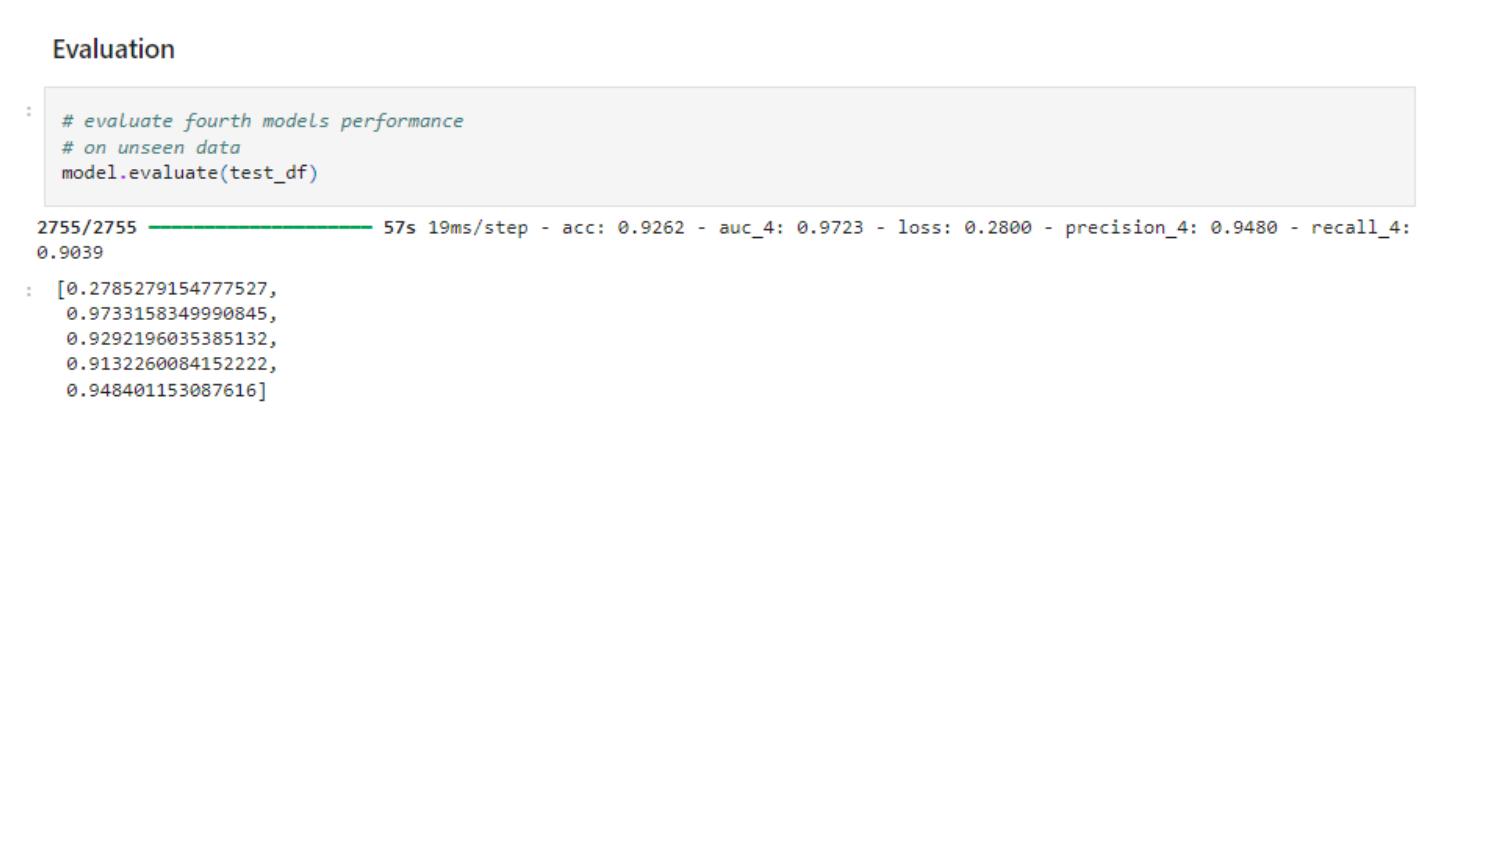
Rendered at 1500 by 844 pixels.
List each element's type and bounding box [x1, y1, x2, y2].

picture [24, 24, 1449, 440]
